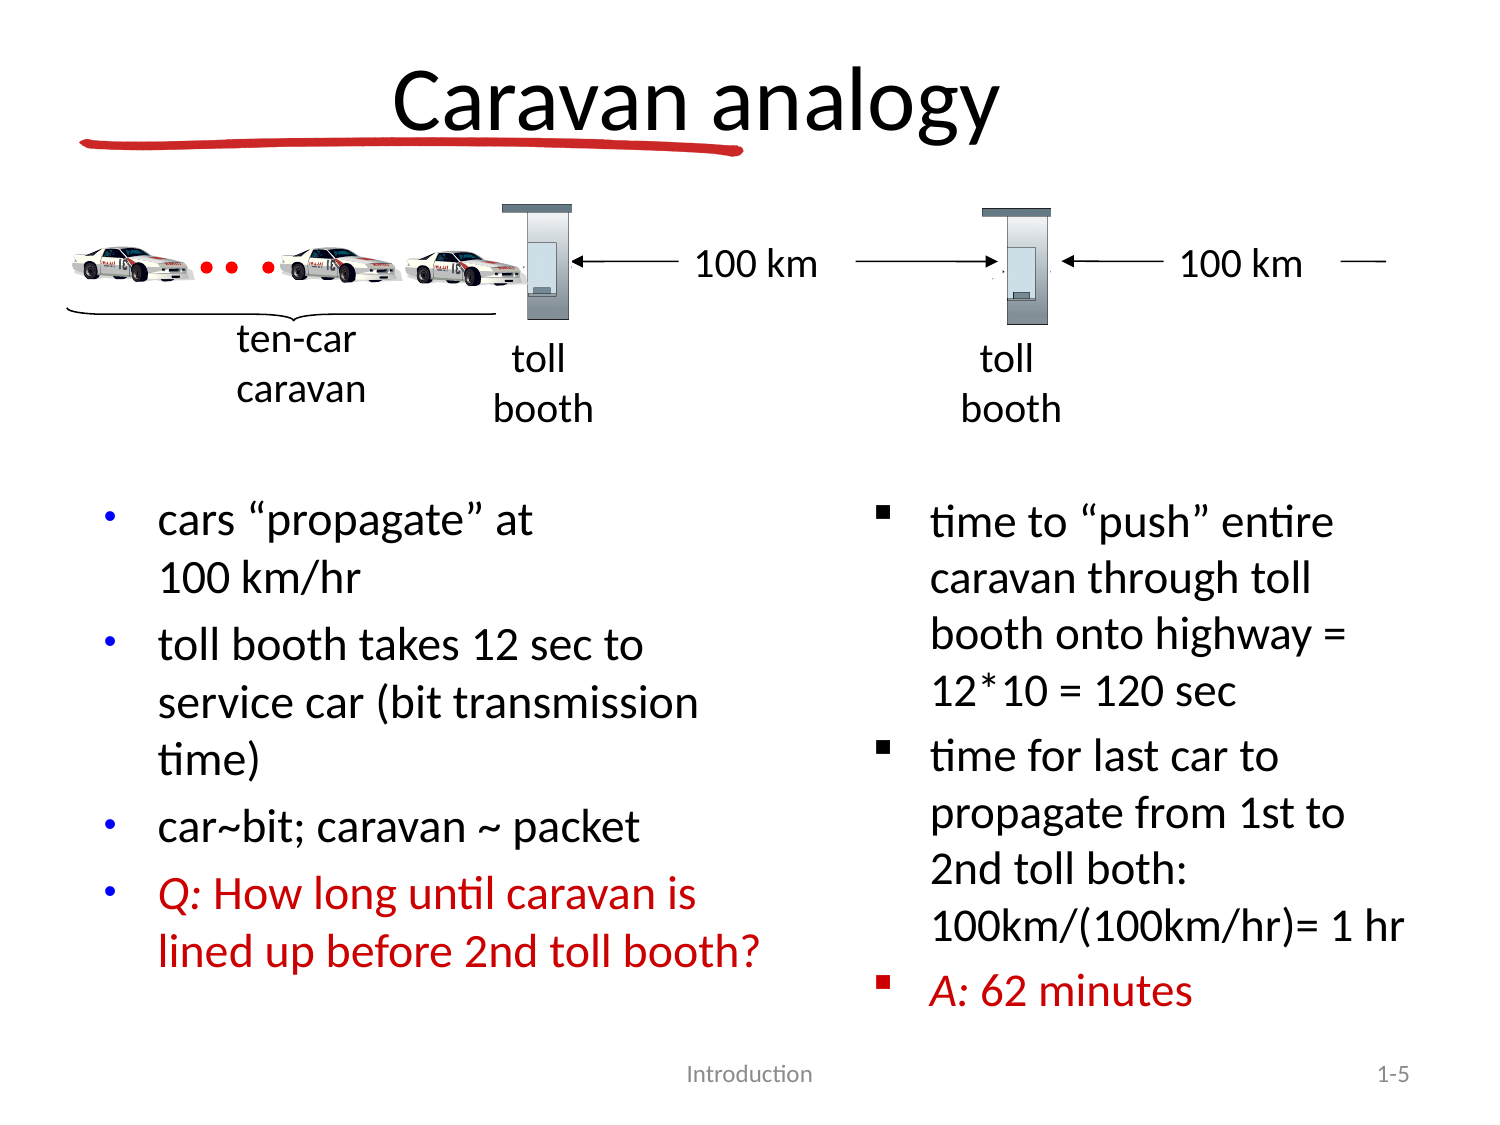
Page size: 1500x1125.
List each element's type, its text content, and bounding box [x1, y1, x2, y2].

list time to “push” entire caravan through toll booth onto highway = 12*10 = 120 sec time for last car to propagate from 1st to 2nd toll both: 100km/(100km/hr)= 1 hr A: 62 minutes [857, 482, 1436, 1035]
list cars “propagate” at 100 km/hr toll booth takes 12 sec to service car (bit transmission time) car~bit; caravan ~ packet Q: How long until caravan is lined up before 2nd toll booth? [88, 480, 781, 1025]
footer Introduction [512, 1042, 988, 1103]
title Caravan analogy [59, 0, 1335, 188]
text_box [66, 195, 1387, 440]
slide_number 1-5 [1074, 1042, 1425, 1103]
picture [75, 132, 752, 162]
